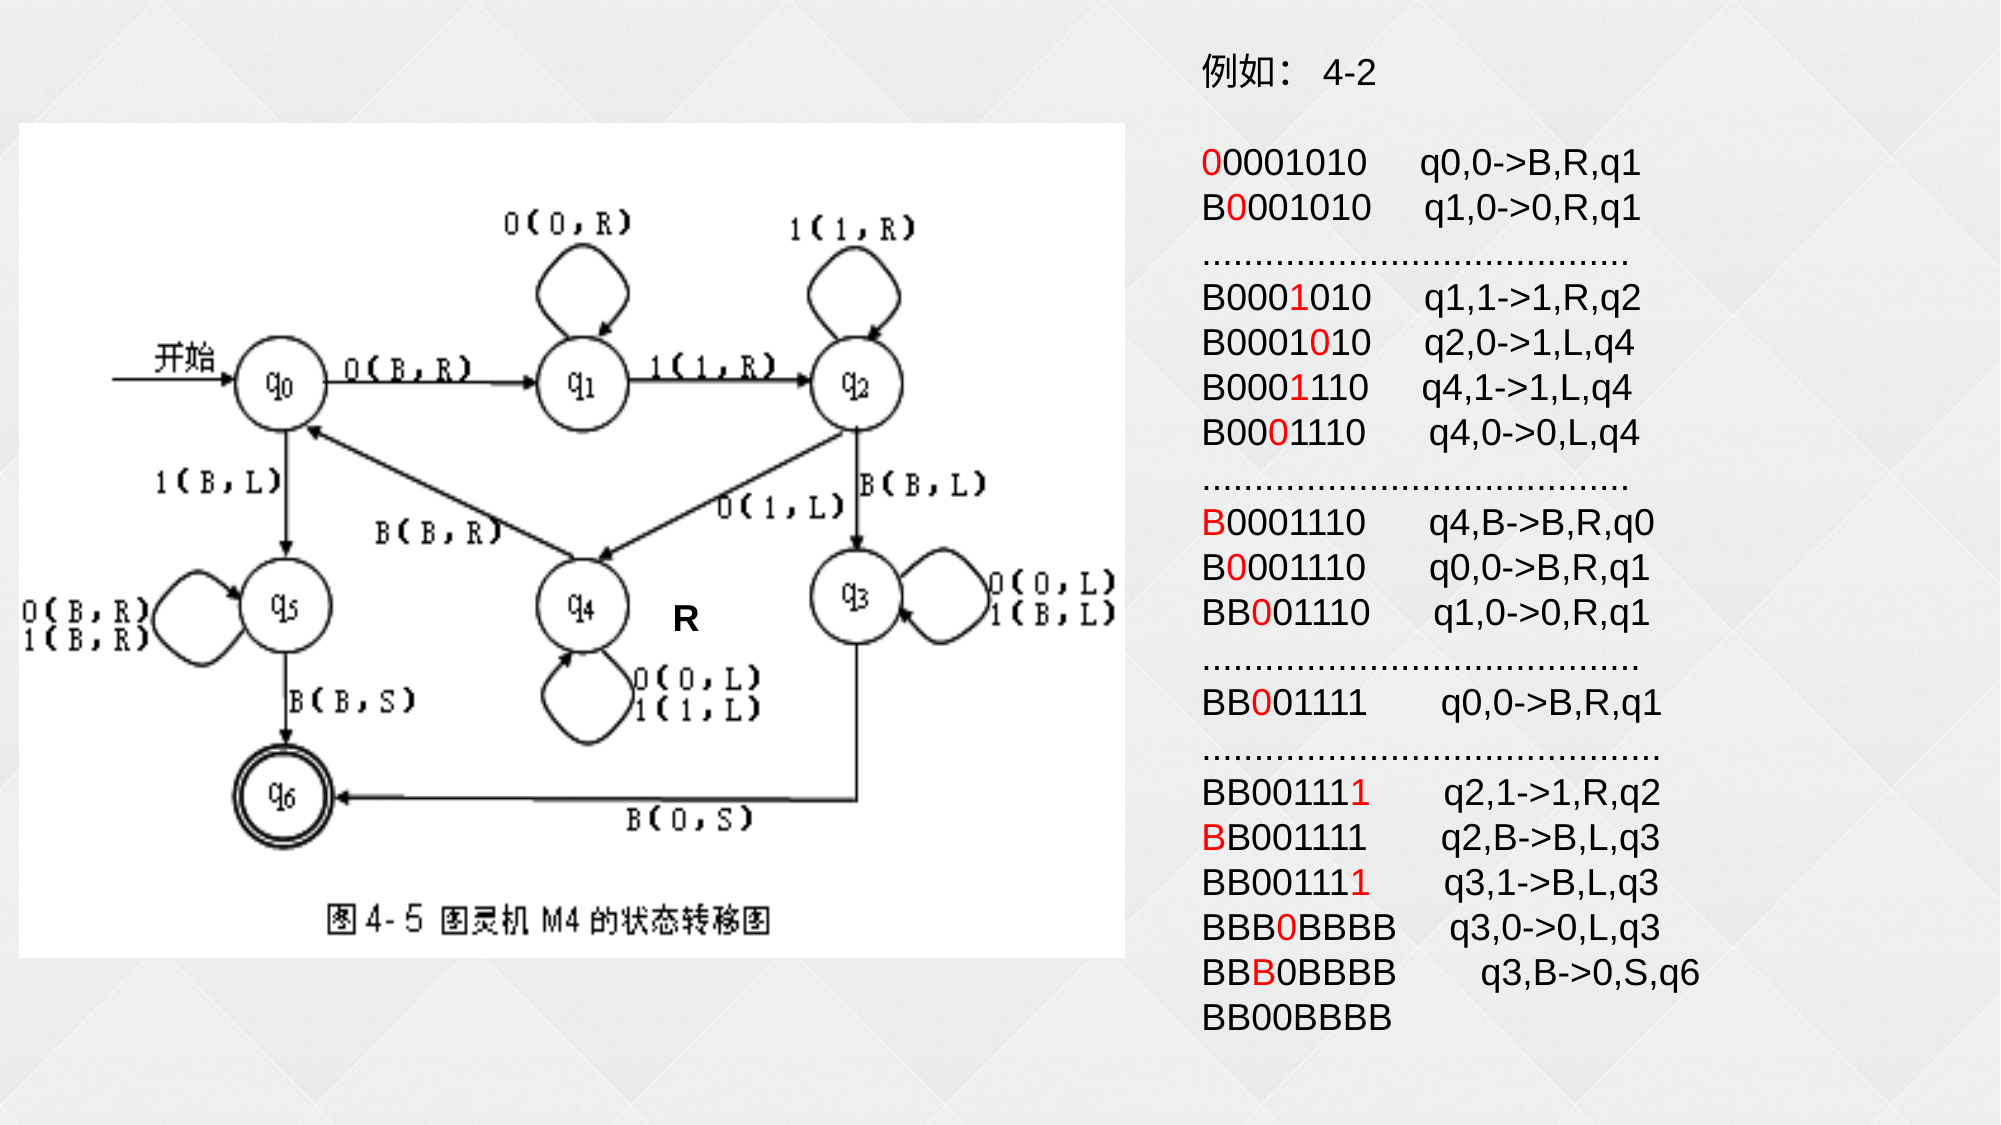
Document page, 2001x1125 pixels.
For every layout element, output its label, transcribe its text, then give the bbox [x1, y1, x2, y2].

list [19, 123, 1125, 958]
picture [0, 0, 2001, 1125]
text_box 例如：4-2 00001010 q0,0->B,R,q1 B0001010 q1,0->0,R,q1 ......................................... B0001010 q1,1->1,R,q2 B0001010 q2,0->1,L,q4 B0001110 q4,1->1,L,q4 B0001110 q4,0->0,L,q4 ......................................... B0001110 q4,B->B,R,q0 B0001110 q0,0->B,R,q1 BB001110 q1,0->0,R,q1 .......................................... BB001111 q0,0->B,R,q1 ............................................ BB001111 q2,1->1,R,q2 BB001111 q2,B->B,L,q3 BB001111 q3,1->B,L,q3 BBB0BBBB q3,0->0,L,q3 BBB0BBBB q3,B->0,S,q6 BB00BBBB [1186, 40, 1863, 1125]
